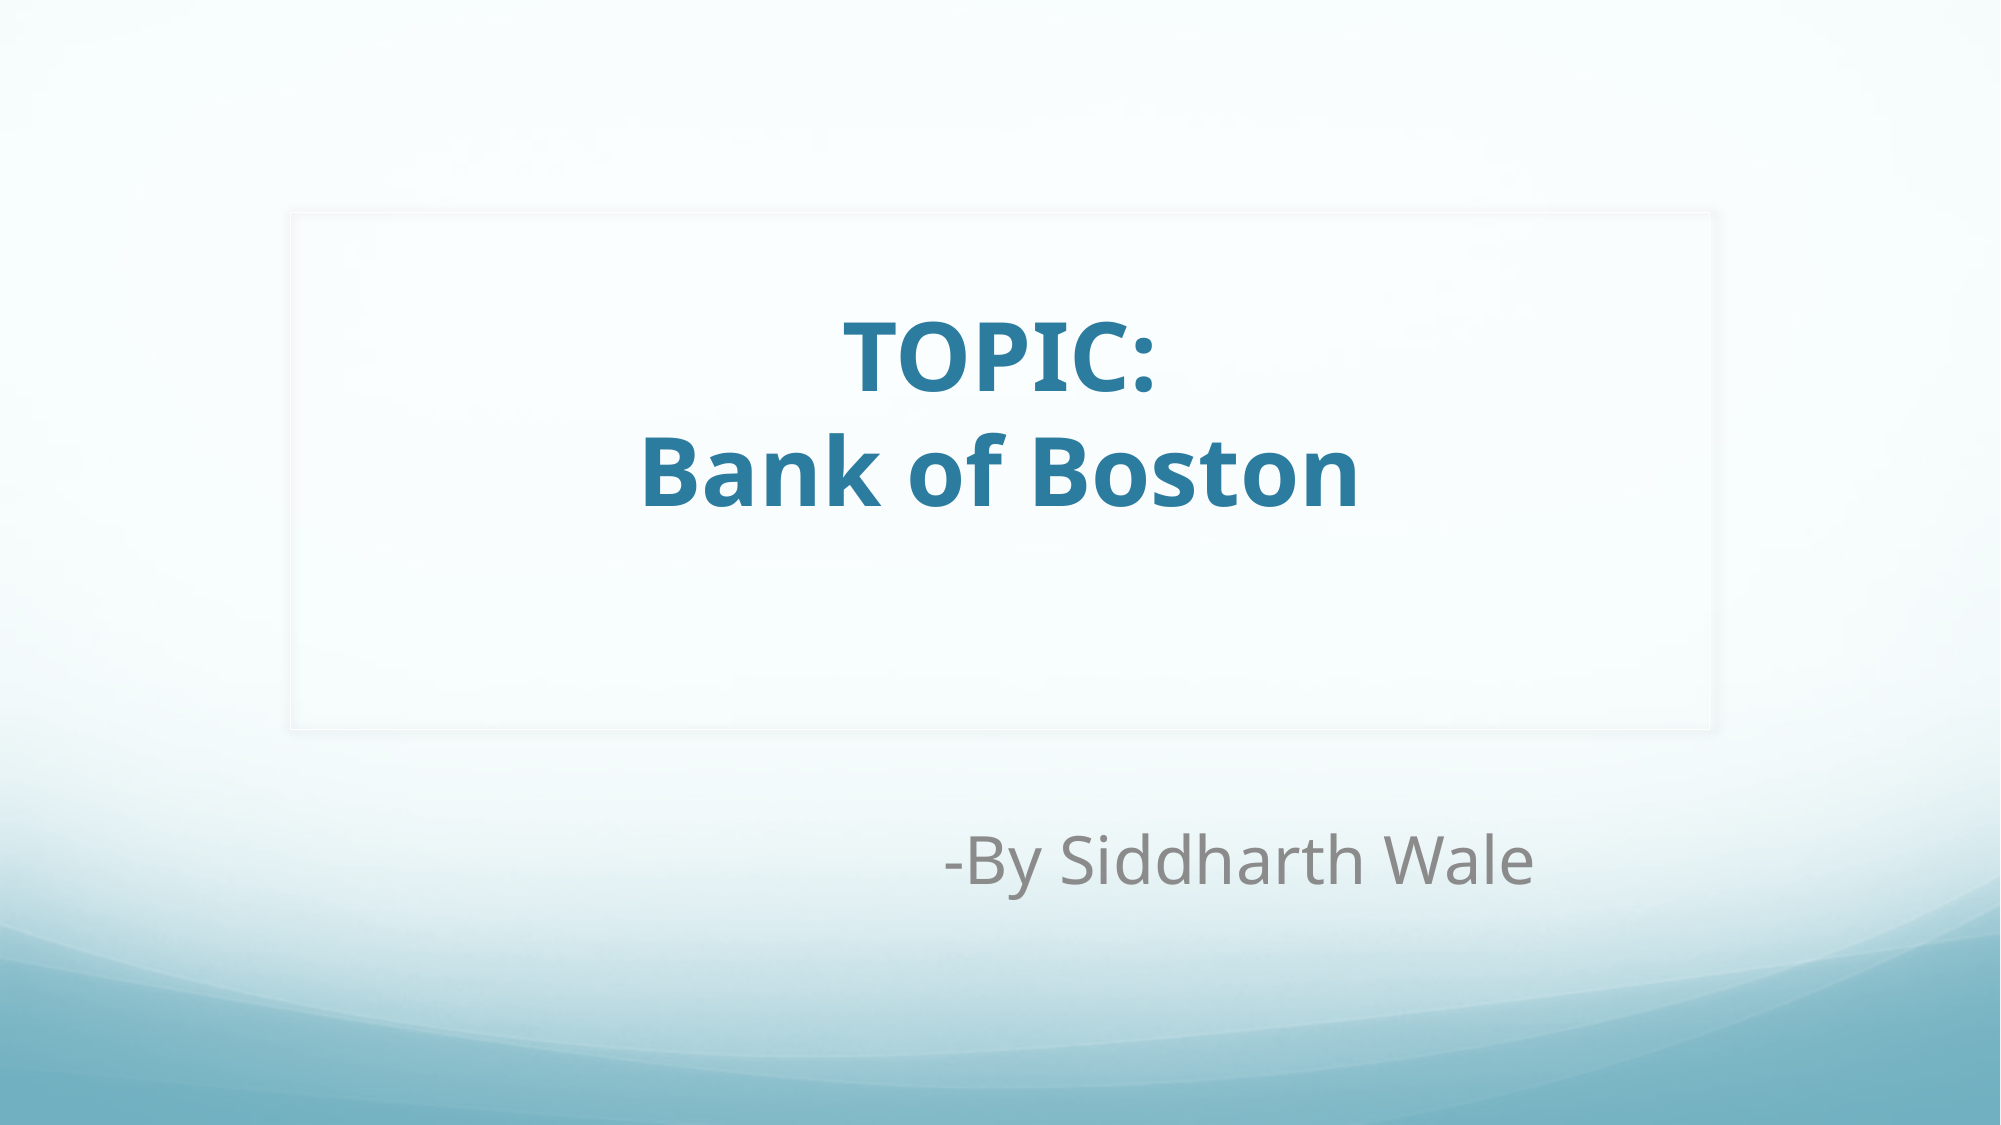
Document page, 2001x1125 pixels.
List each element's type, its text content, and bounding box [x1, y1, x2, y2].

title TOPIC: Bank of Boston [289, 249, 1711, 533]
subtitle -By Siddharth Wale [650, 810, 1831, 950]
